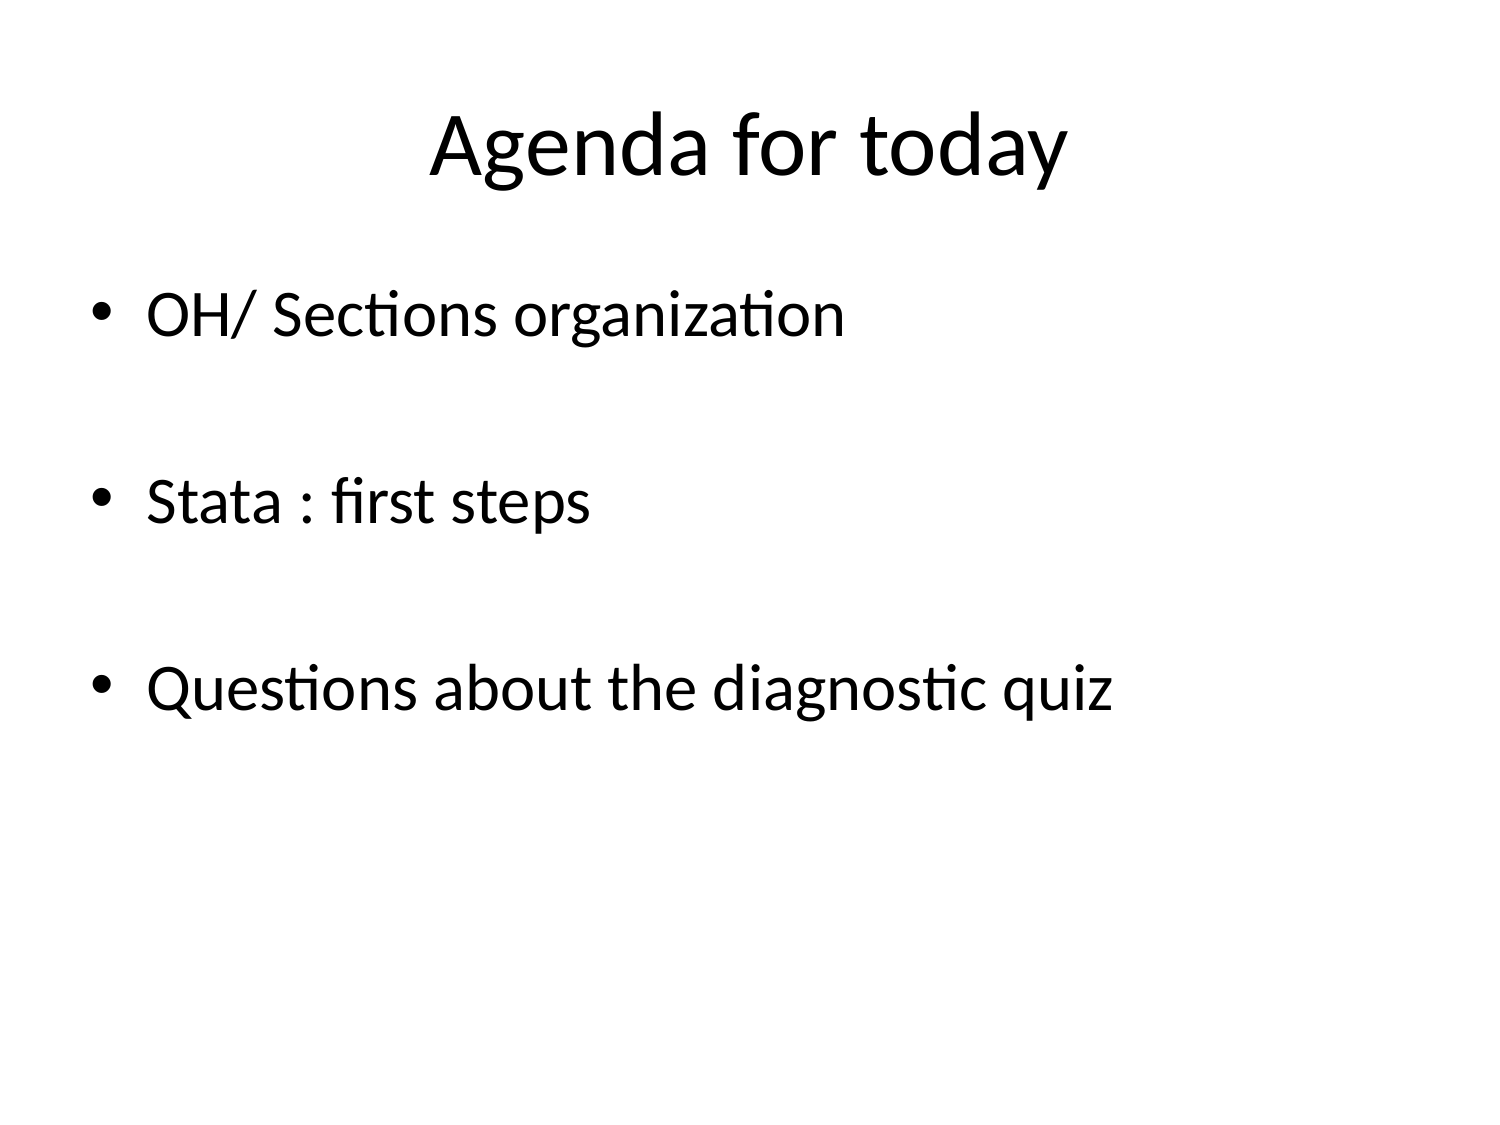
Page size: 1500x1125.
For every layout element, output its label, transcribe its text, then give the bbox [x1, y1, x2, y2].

list OH/ Sections organization Stata : first steps Questions about the diagnostic quiz [75, 262, 1425, 1005]
title Agenda for today [75, 45, 1425, 233]
